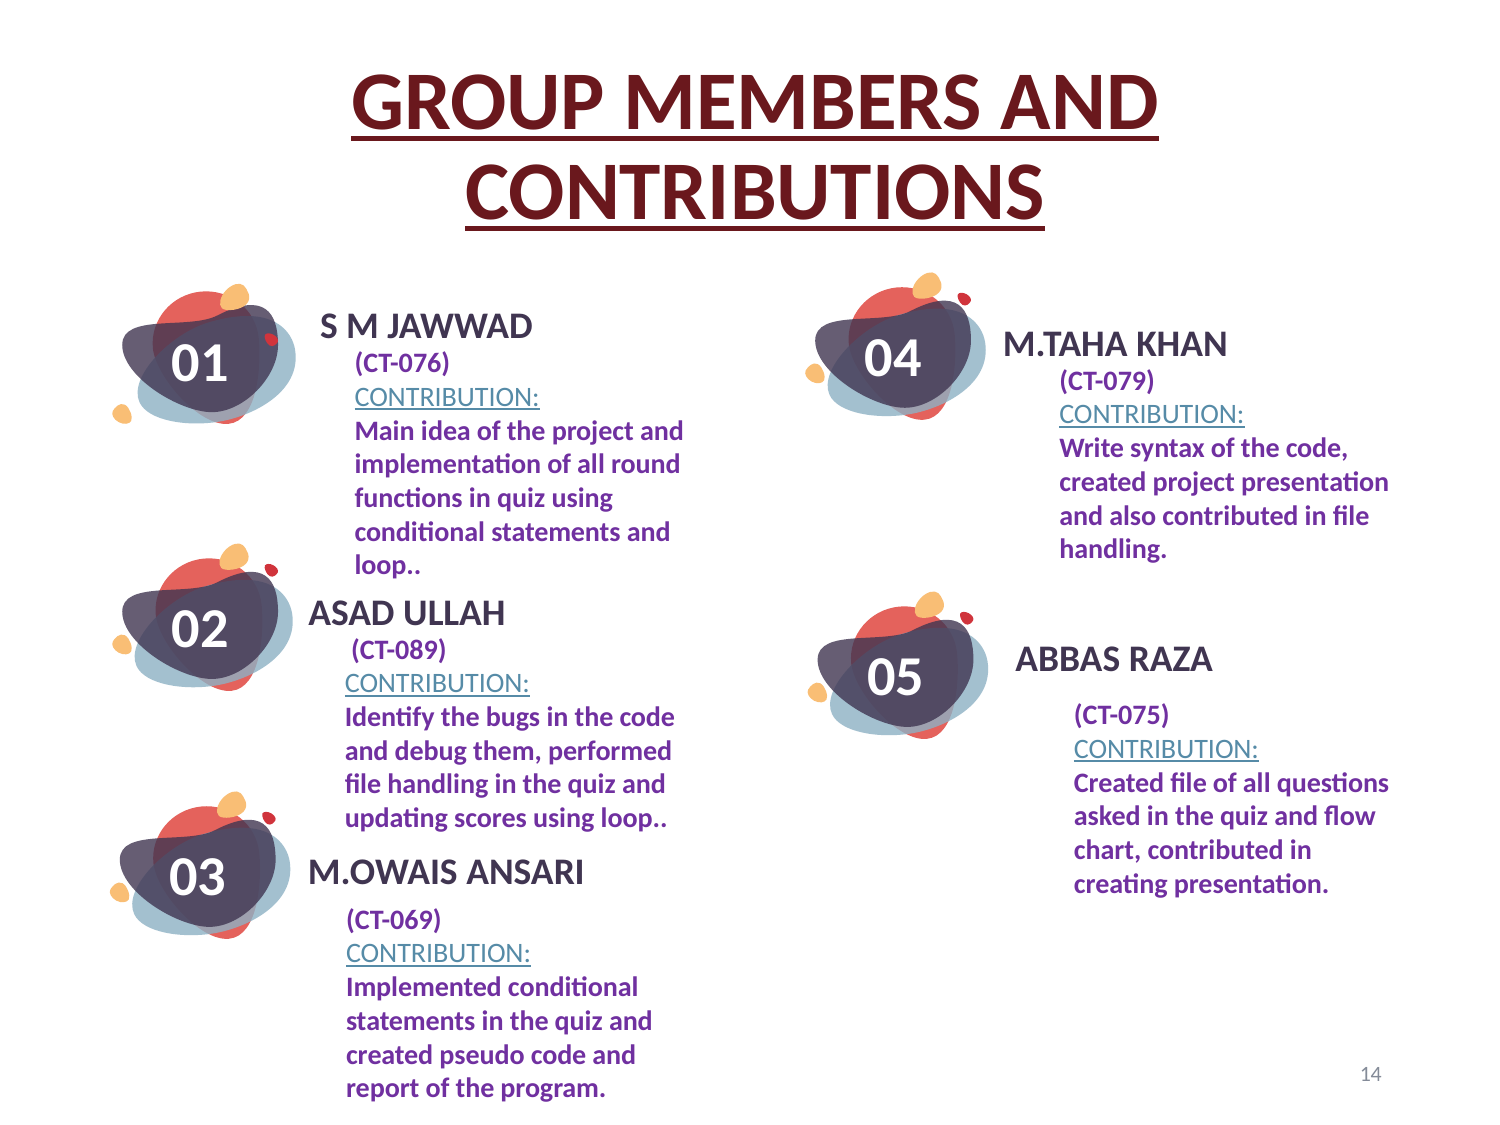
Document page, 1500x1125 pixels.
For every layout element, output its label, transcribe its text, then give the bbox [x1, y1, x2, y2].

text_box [112, 283, 296, 424]
title GROUP MEMBERS AND CONTRIBUTIONS [108, 55, 1403, 241]
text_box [109, 791, 291, 939]
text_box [305, 277, 705, 564]
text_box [805, 272, 986, 420]
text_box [293, 823, 699, 1106]
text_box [807, 591, 989, 740]
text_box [988, 295, 1412, 601]
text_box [1000, 611, 1427, 901]
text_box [112, 543, 293, 692]
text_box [293, 564, 705, 839]
slide_number 14 [1059, 1042, 1397, 1103]
